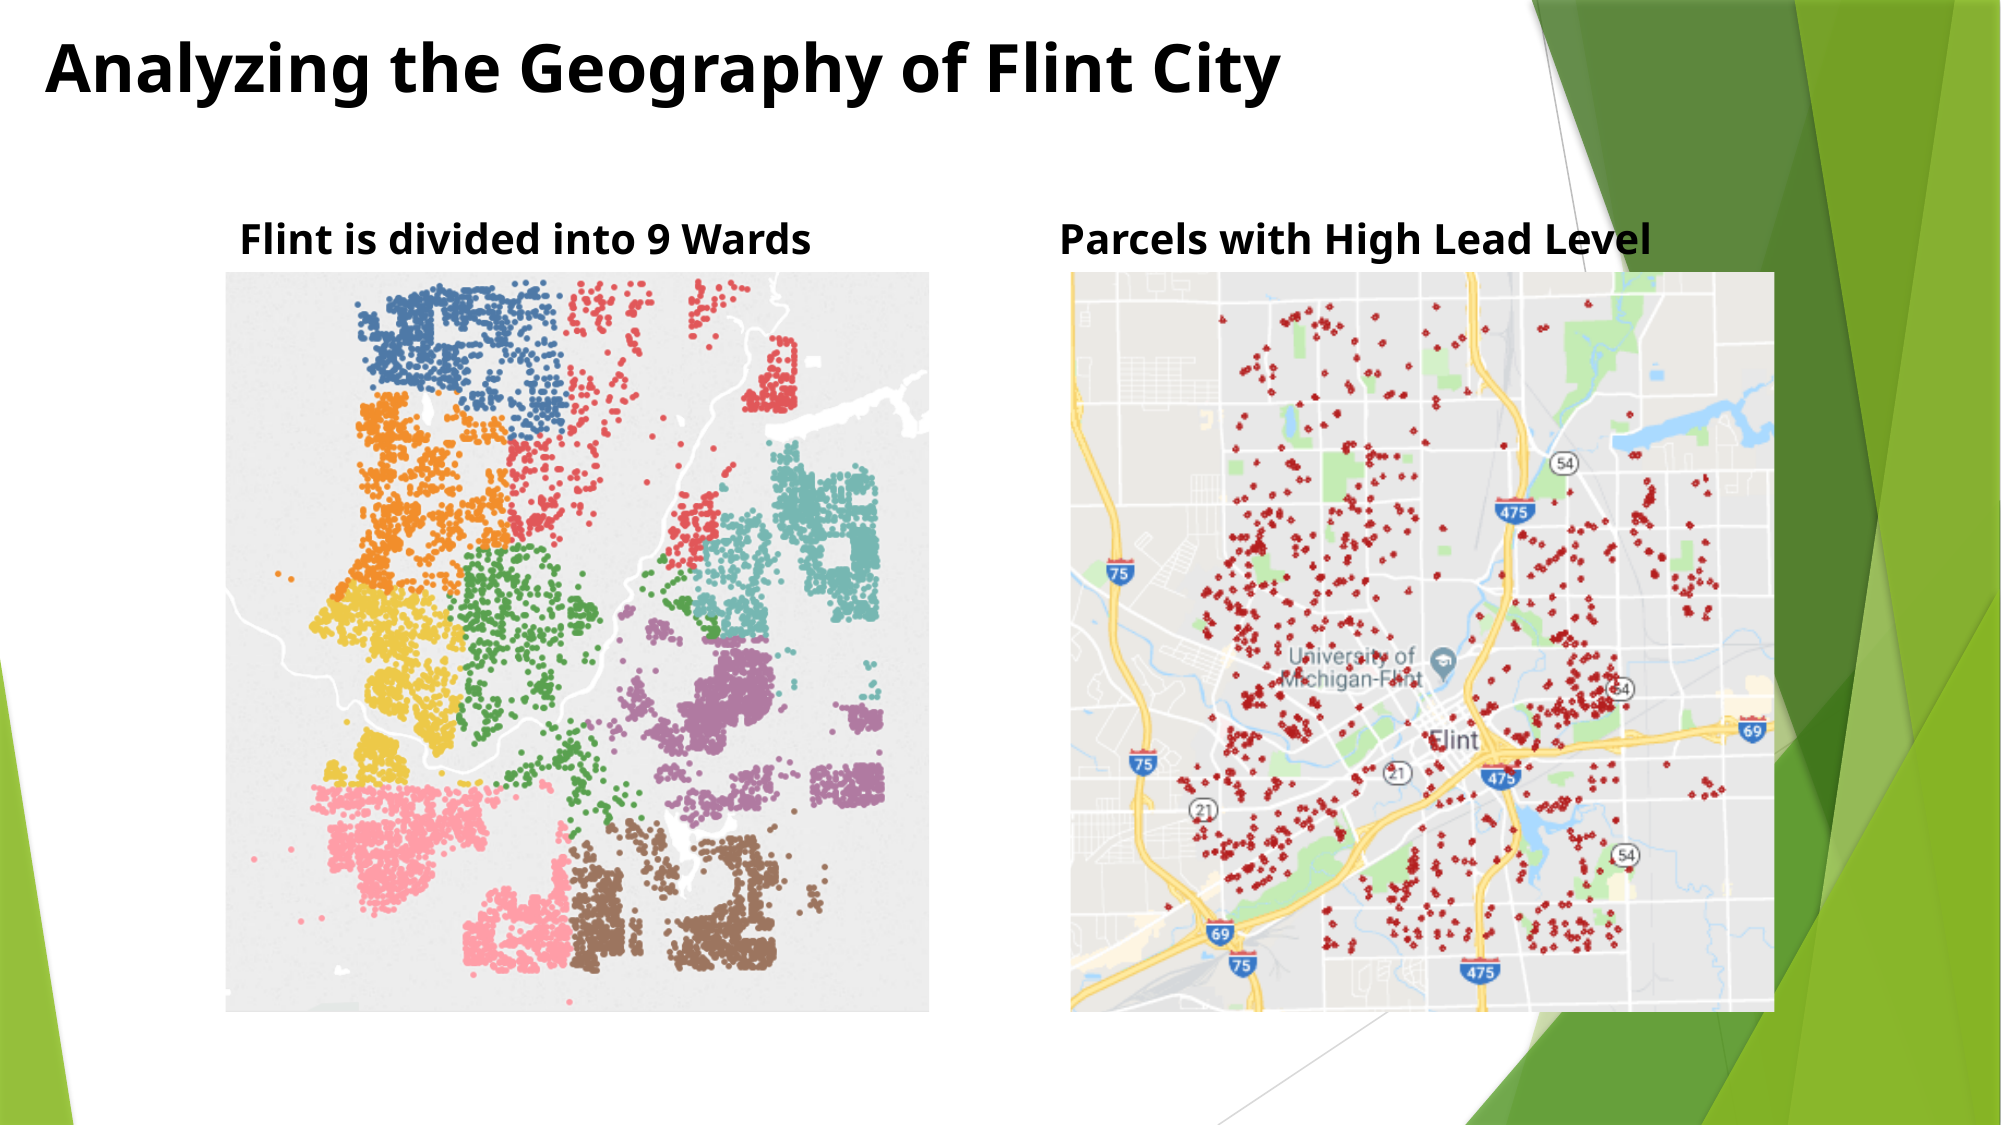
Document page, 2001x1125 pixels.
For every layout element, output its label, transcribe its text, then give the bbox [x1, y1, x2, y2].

text_box Flint is divided into 9 Wards Parcels with High Lead Level [224, 205, 2000, 271]
text_box Analyzing the Geography of Flint City [30, 18, 1410, 114]
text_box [224, 271, 1775, 1013]
